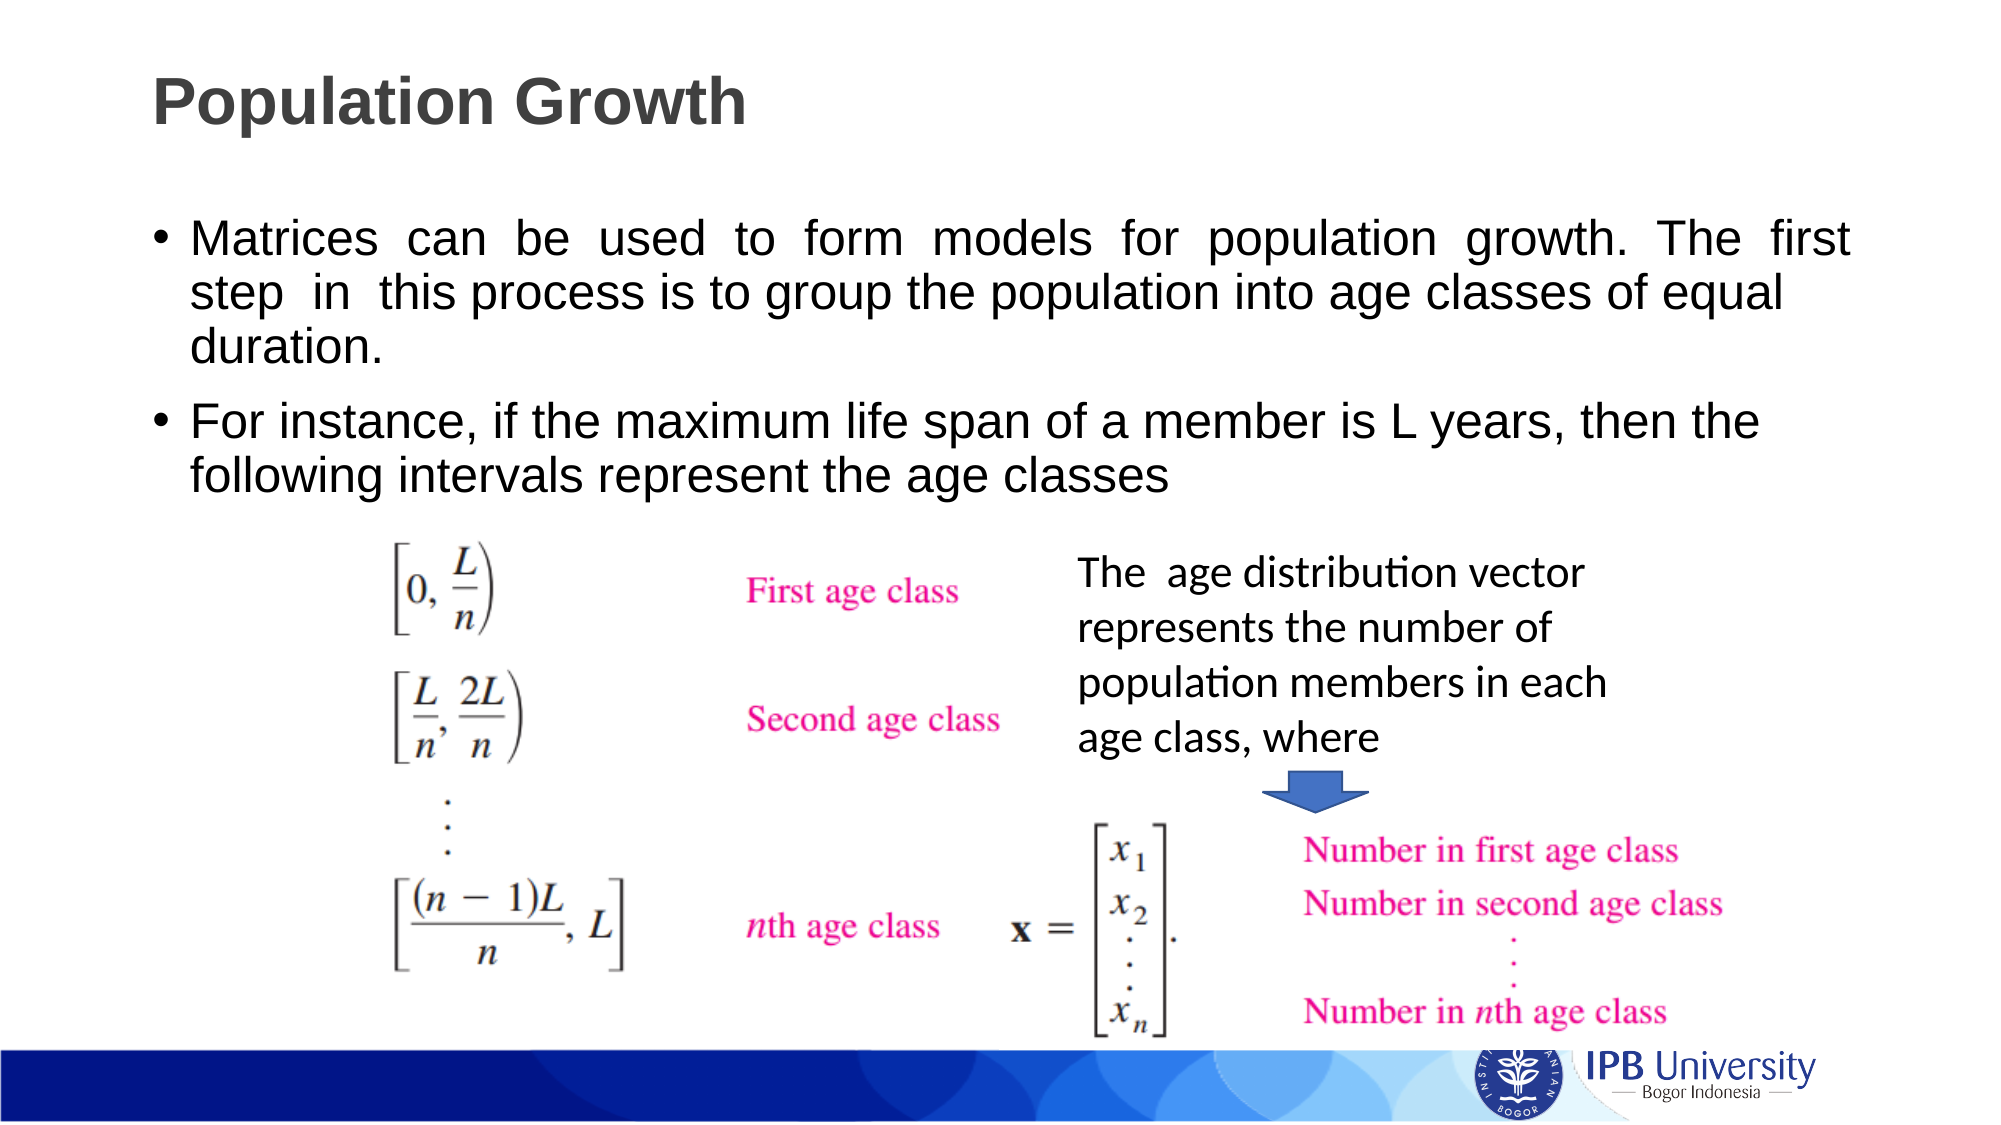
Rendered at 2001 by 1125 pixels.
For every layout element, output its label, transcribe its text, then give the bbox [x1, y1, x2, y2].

title Population Growth [137, 19, 1448, 187]
picture [2, 537, 1816, 1121]
text_box The age distribution vector represents the number of population members in each age class, where [1062, 534, 1638, 769]
text_box [1262, 770, 1370, 812]
list Matrices can be used to form models for population growth. The first step in this process is to group the population into age classes of equal duration. For instance, if the maximum life span of a member is L years, then the following intervals represent the age classes [137, 205, 1939, 1024]
